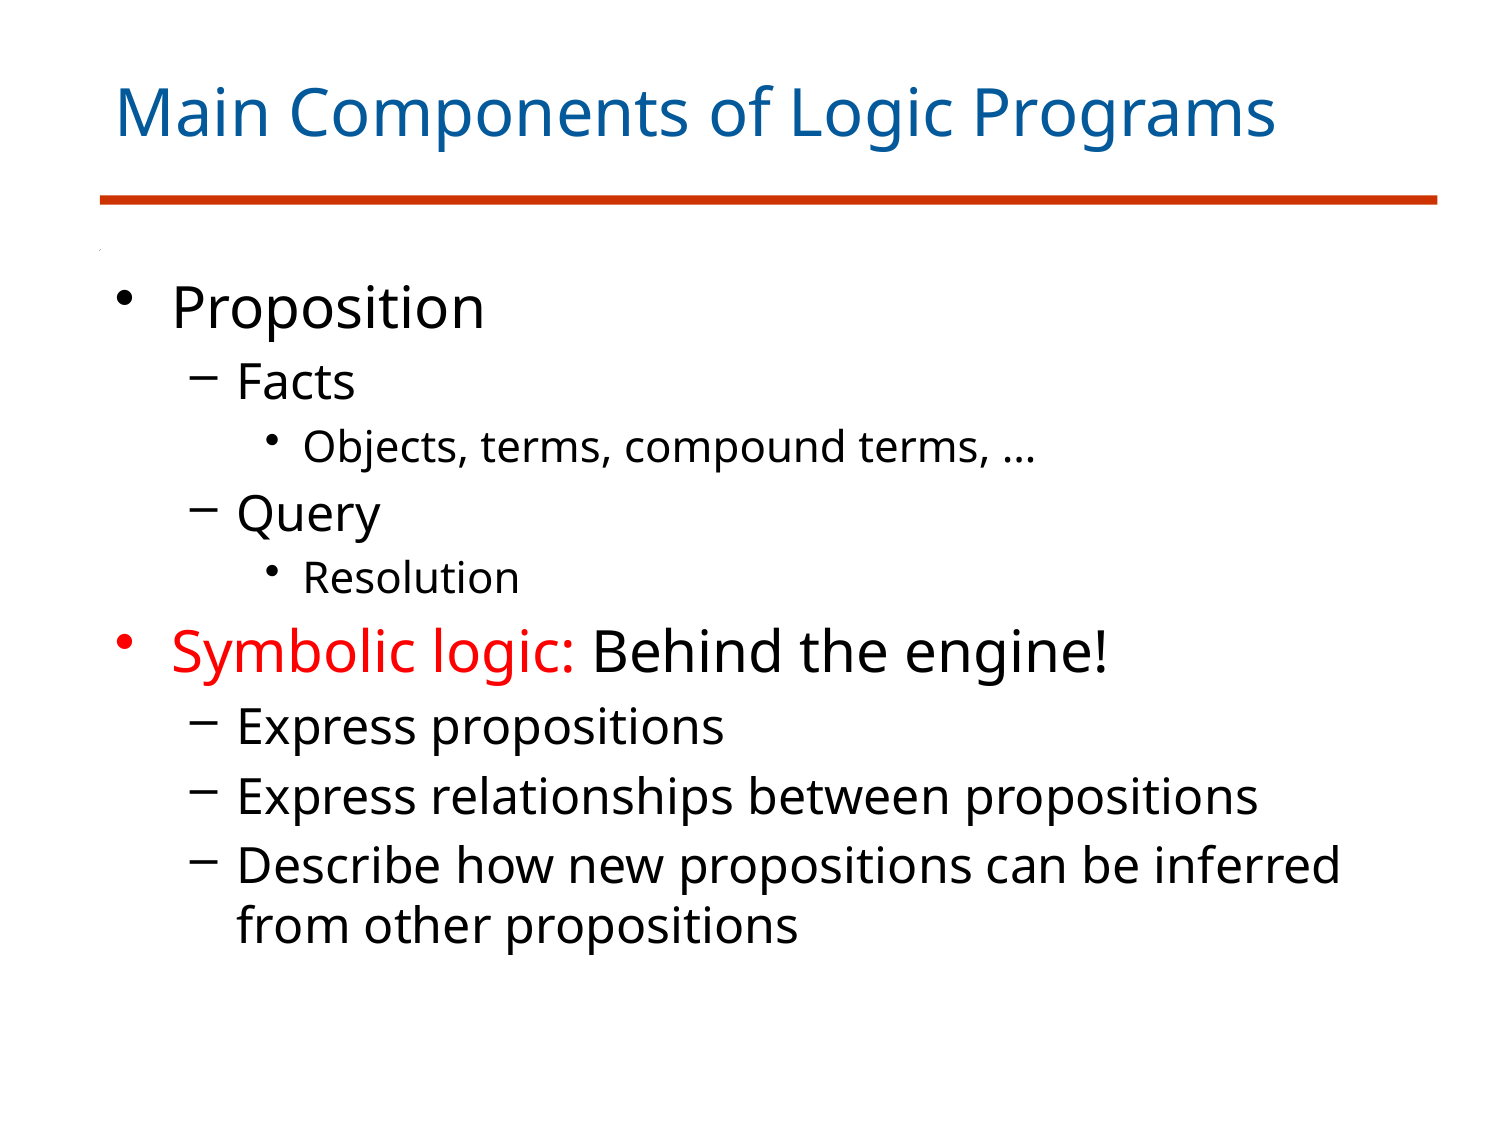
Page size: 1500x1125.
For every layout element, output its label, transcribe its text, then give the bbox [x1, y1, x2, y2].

list Proposition Facts Objects, terms, compound terms, … Query Resolution Symbolic logic: Behind the engine! Express propositions Express relationships between propositions Describe how new propositions can be inferred from other propositions [99, 262, 1438, 1013]
title Main Components of Logic Programs [99, 62, 1438, 250]
